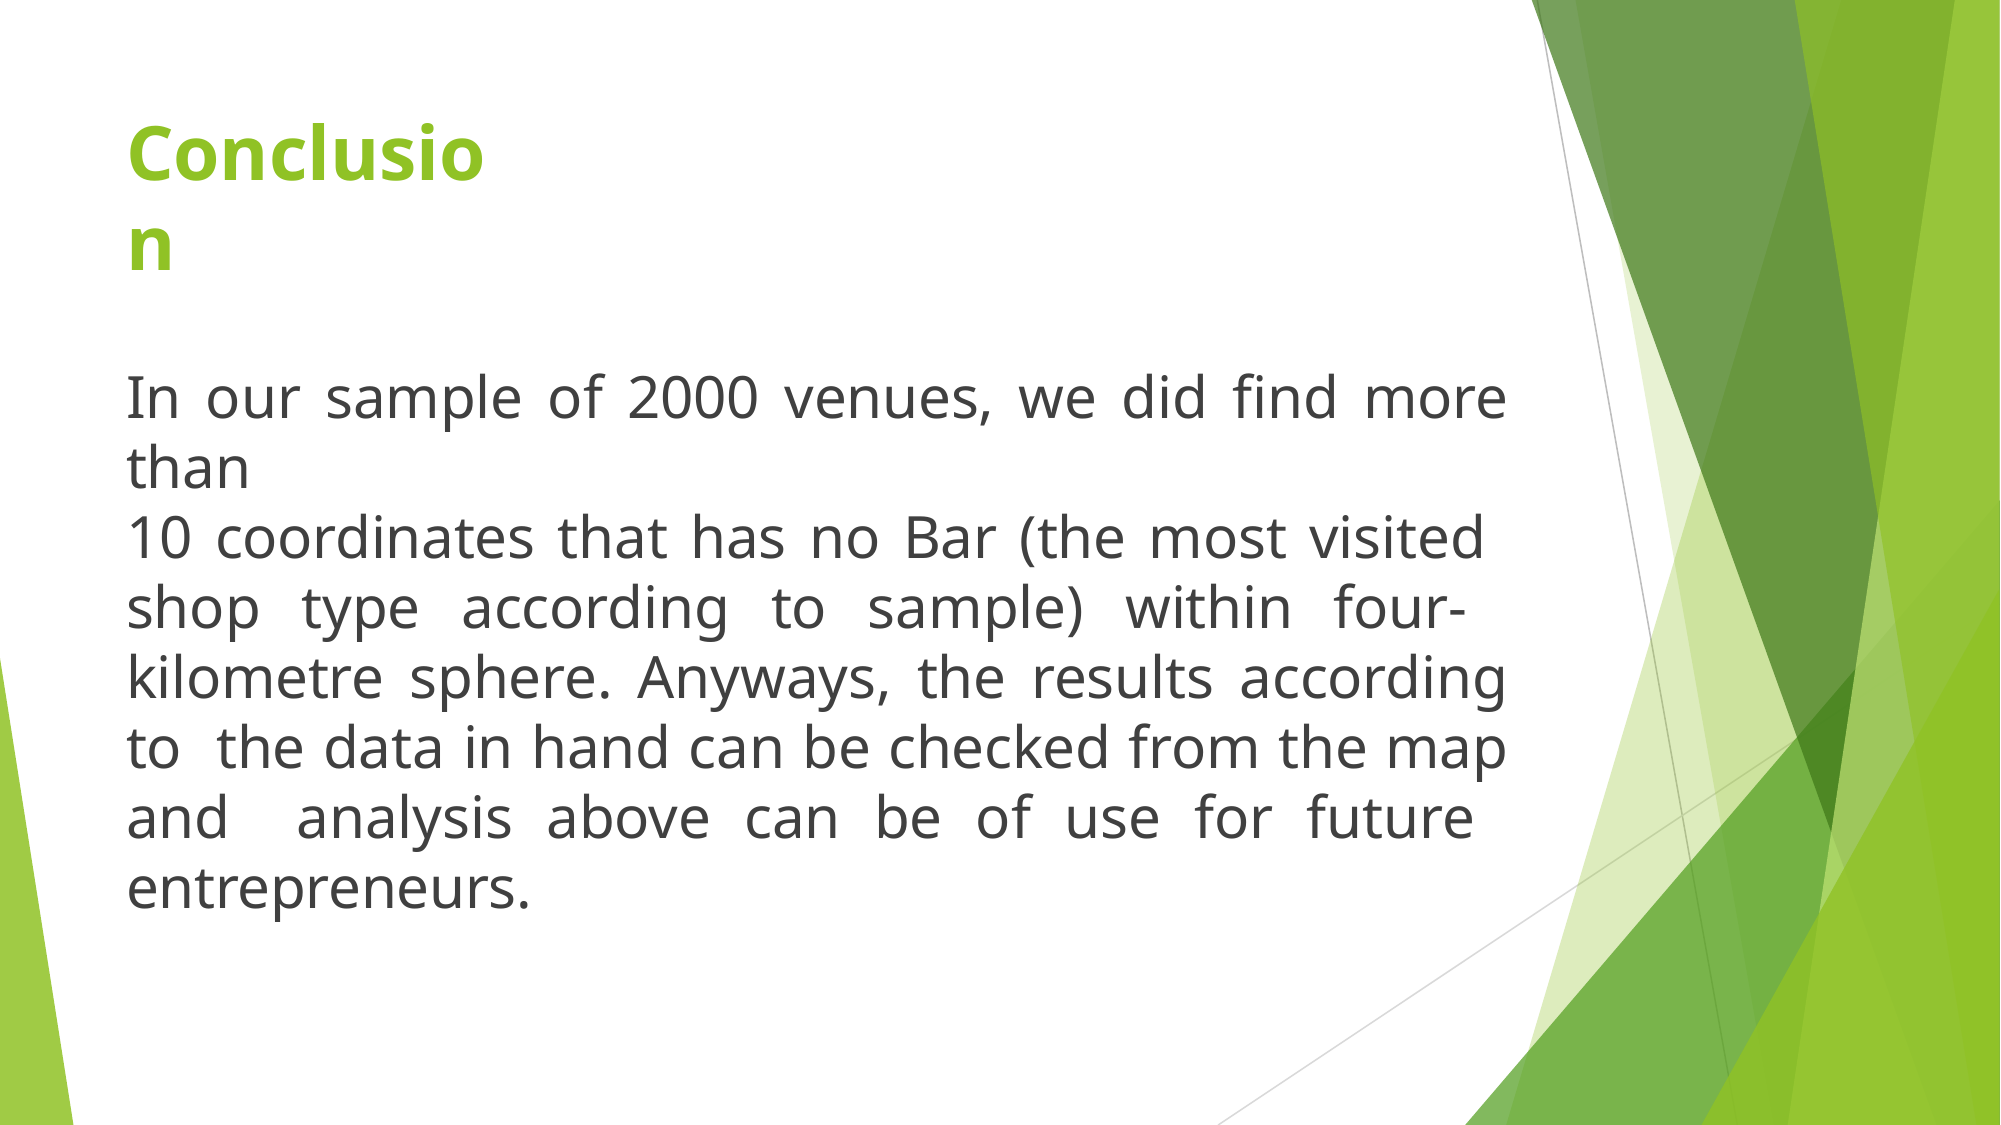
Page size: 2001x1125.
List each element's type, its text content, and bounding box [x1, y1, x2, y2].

title Conclusion [124, 103, 507, 294]
text_box In our sample of 2000 venues, we did find more than 10 coordinates that has no Bar (the most visited shop type according to sample) within four- kilometre sphere. Anyways, the results according to the data in hand can be checked from the map and analysis above can be of use for future entrepreneurs. [124, 358, 1509, 920]
text_box [0, 658, 74, 1125]
